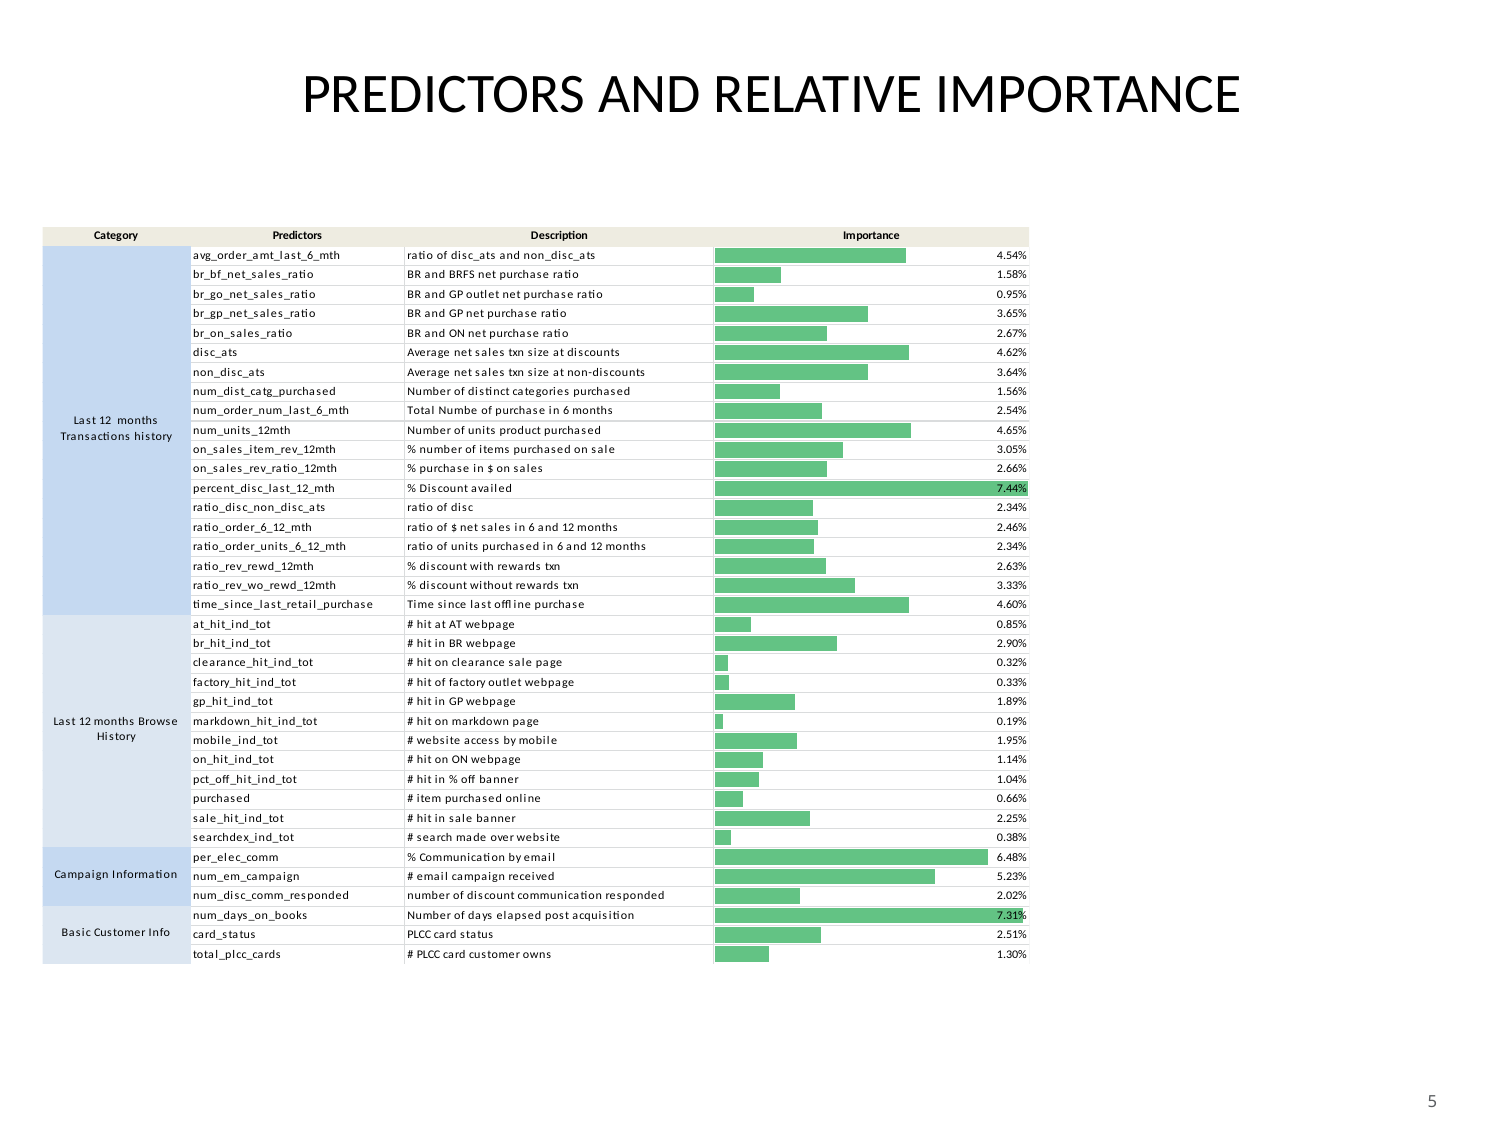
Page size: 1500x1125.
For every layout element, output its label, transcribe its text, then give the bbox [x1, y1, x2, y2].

picture [41, 226, 1031, 966]
title PREDICTORS AND RELATIVE IMPORTANCE [47, 55, 1499, 132]
